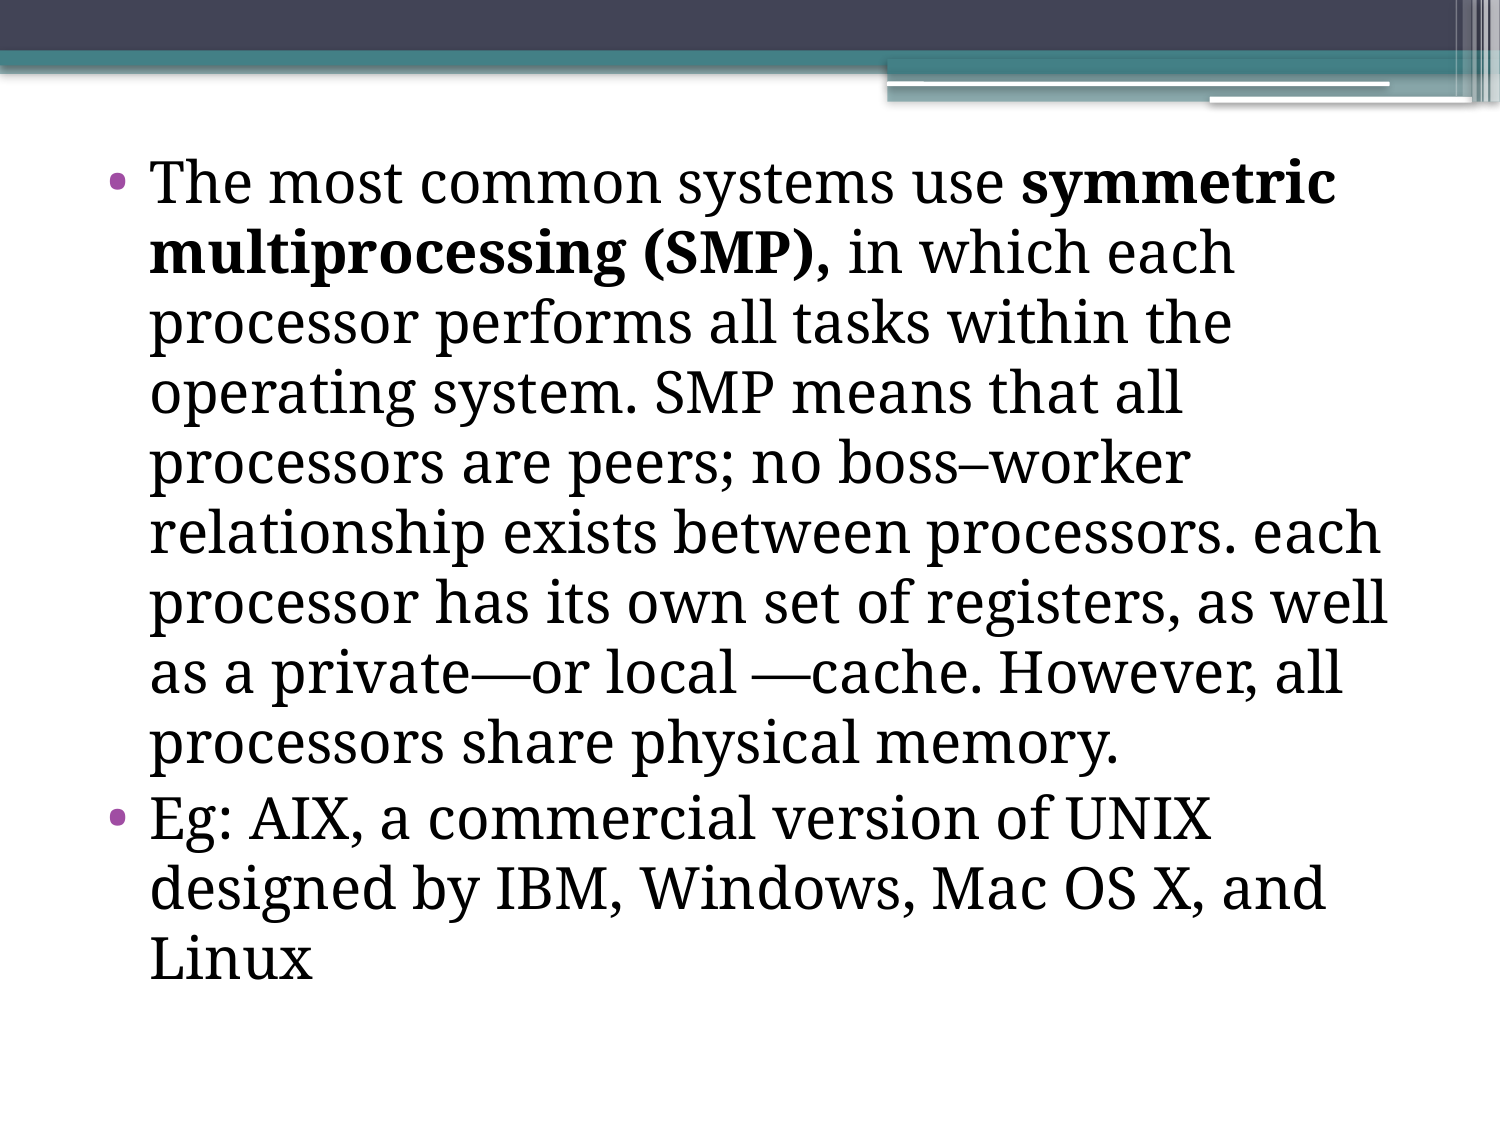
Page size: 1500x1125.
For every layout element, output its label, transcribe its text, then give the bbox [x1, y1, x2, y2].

list The most common systems use symmetric multiprocessing (SMP), in which each processor performs all tasks within the operating system. SMP means that all processors are peers; no boss–worker relationship exists between processors. each processor has its own set of registers, as well as a private—or local —cache. However, all processors share physical memory. Eg: AIX, a commercial version of UNIX designed by IBM, Windows, Mac OS X, and Linux [75, 137, 1425, 1079]
